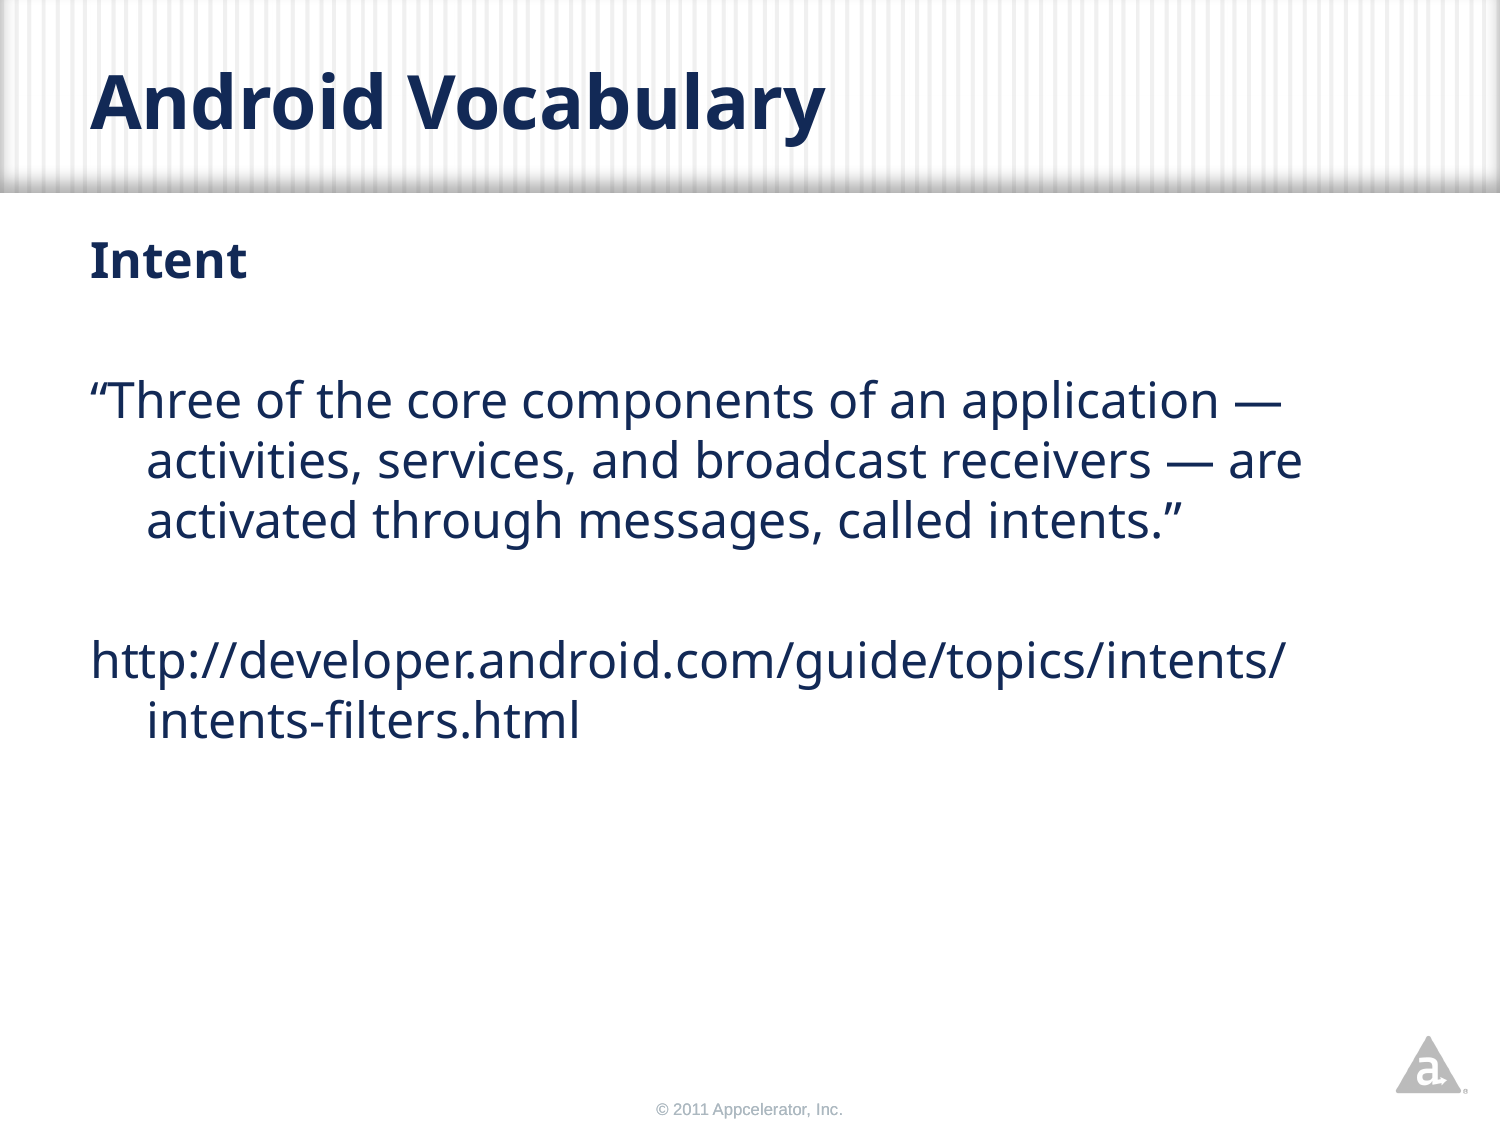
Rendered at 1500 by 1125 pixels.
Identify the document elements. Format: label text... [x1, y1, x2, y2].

picture [0, 0, 1500, 194]
picture [1394, 1035, 1469, 1095]
list Intent “Three of the core components of an application — activities, services, and broadcast receivers — are activated through messages, called intents.” http://developer.android.com/guide/topics/intents/intents-filters.html [75, 220, 1425, 1013]
